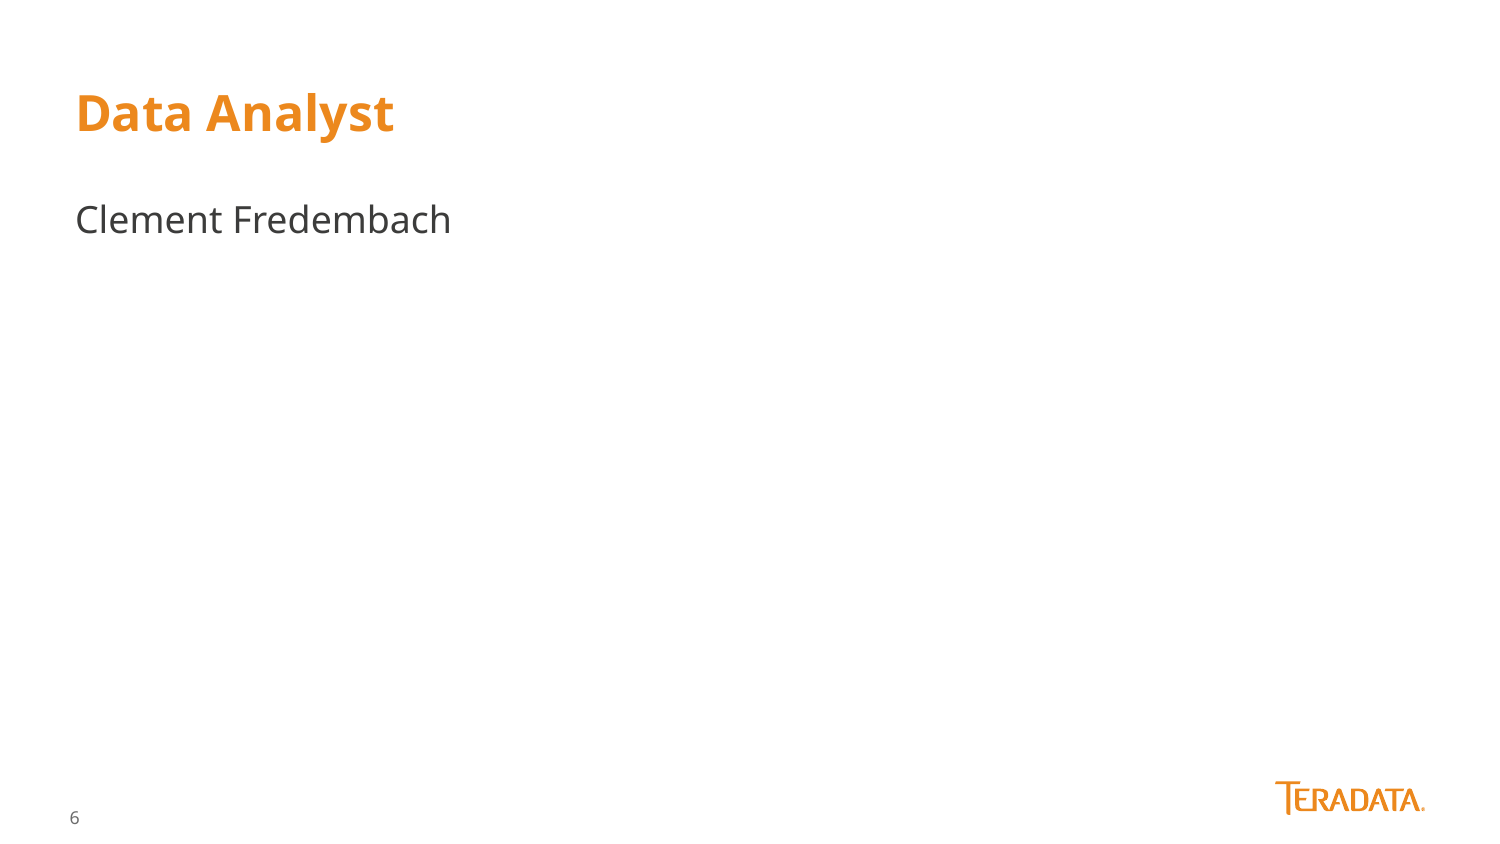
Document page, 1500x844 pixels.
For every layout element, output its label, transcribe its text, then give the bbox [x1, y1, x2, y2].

text_box Clement Fredembach [74, 196, 1125, 390]
title Data Analyst [75, 28, 1425, 144]
